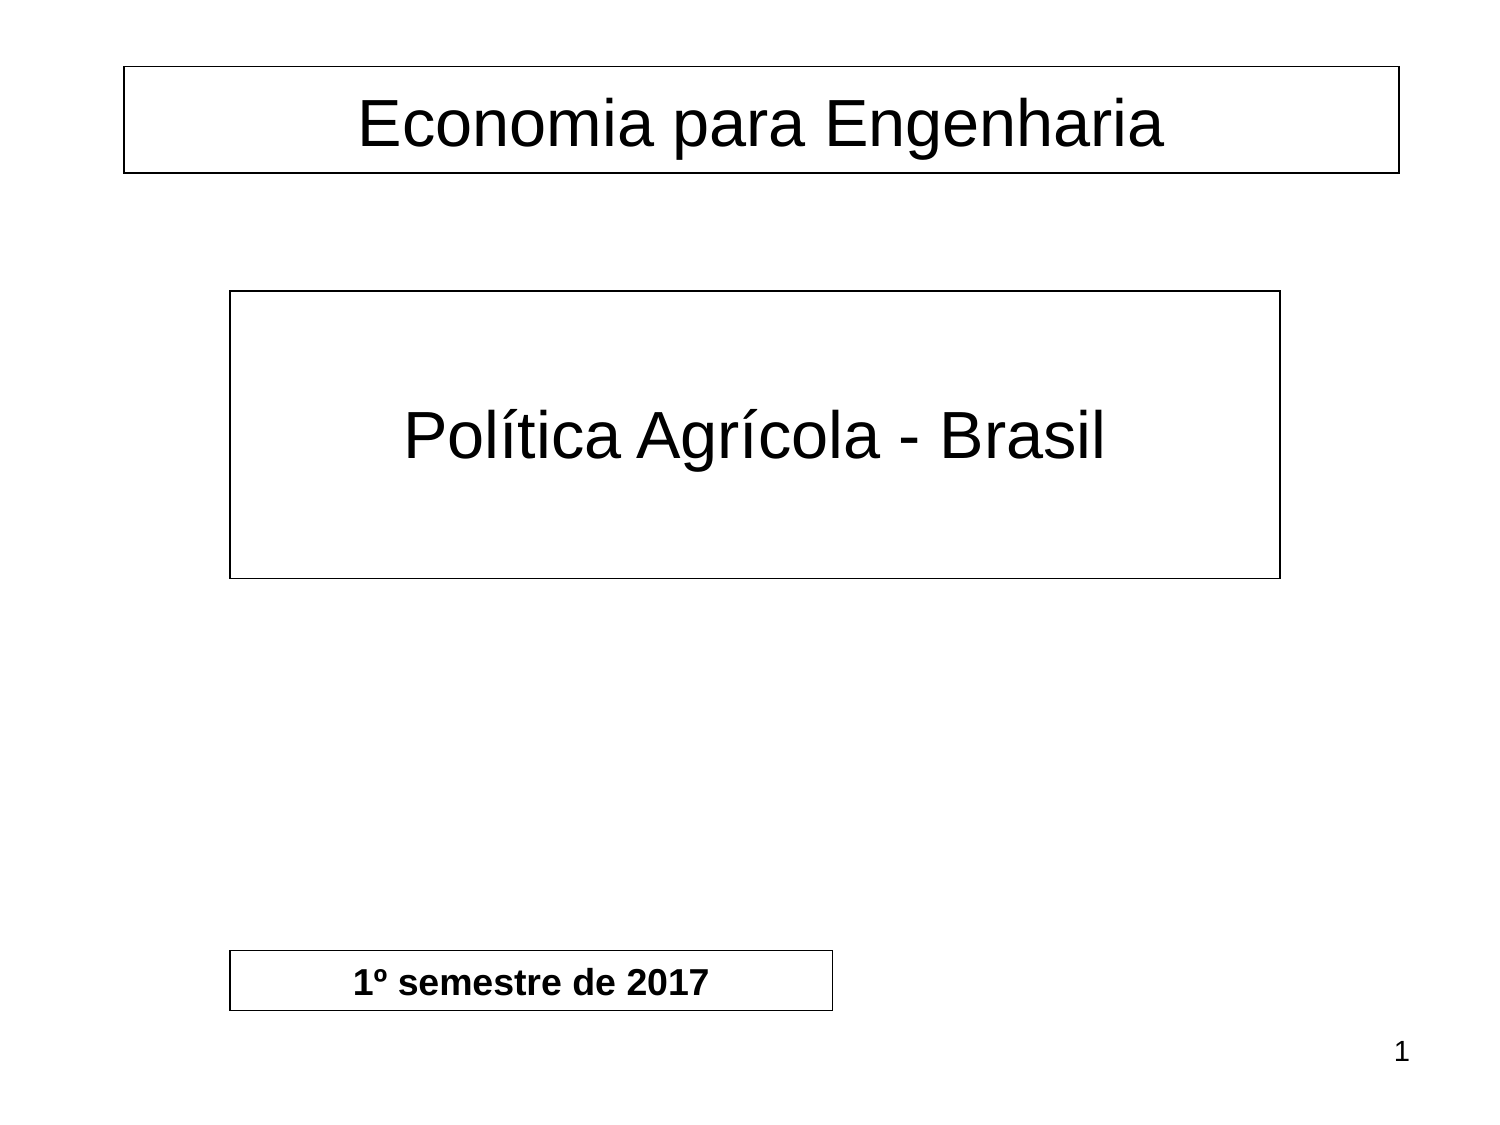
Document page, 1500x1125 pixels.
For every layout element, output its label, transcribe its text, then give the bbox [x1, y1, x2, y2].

title Economia para Engenharia [123, 66, 1400, 174]
text_box 1º semestre de 2017 [230, 950, 833, 1011]
subtitle Política Agrícola - Brasil [229, 290, 1281, 579]
slide_number 1 [1074, 1024, 1426, 1103]
